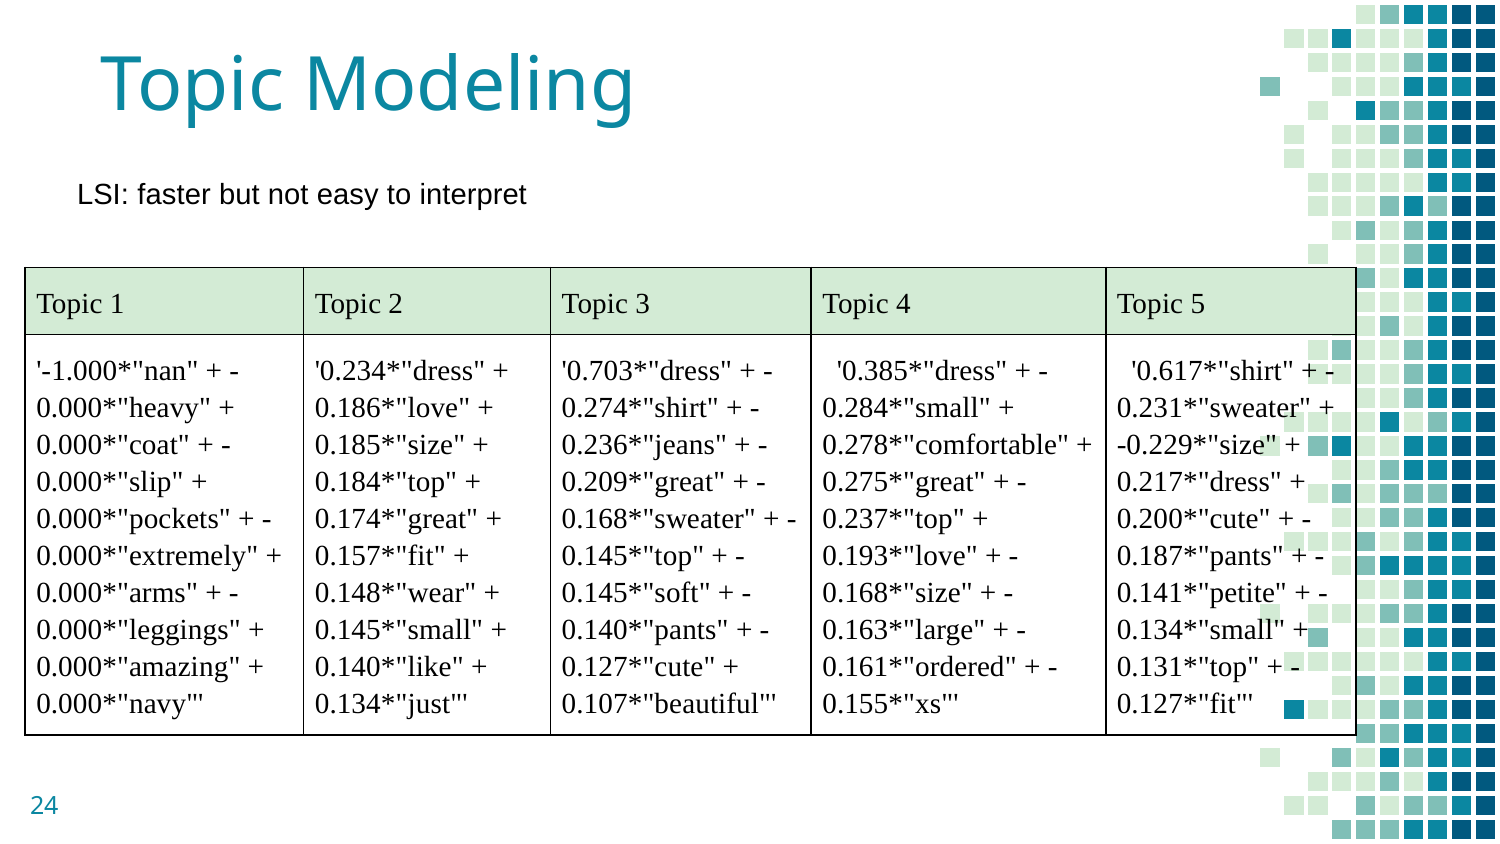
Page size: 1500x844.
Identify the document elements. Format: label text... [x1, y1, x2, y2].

table_header Topic 4 [812, 268, 1105, 334]
text_box LSI: faster but not easy to interpret [62, 150, 785, 236]
table_header Topic 5 [1107, 268, 1355, 334]
table_cell '-1.000*"nan" + -0.000*"heavy" + 0.000*"coat" + -0.000*"slip" + 0.000*"pockets" + -0.000*"extremely" + 0.000*"arms" + -0.000*"leggings" + 0.000*"amazing" + 0.000*"navy"' [26, 335, 303, 734]
table_header Topic 3 [551, 268, 810, 334]
table_cell '0.234*"dress" + 0.186*"love" + 0.185*"size" + 0.184*"top" + 0.174*"great" + 0.157*"fit" + 0.148*"wear" + 0.145*"small" + 0.140*"like" + 0.134*"just"' [304, 335, 550, 734]
title Topic Modeling [85, 0, 1195, 141]
table_cell '0.385*"dress" + -0.284*"small" + 0.278*"comfortable" + 0.275*"great" + -0.237*"top" + 0.193*"love" + -0.168*"size" + -0.163*"large" + -0.161*"ordered" + -0.155*"xs"' [812, 335, 1105, 734]
slide_number 24 [15, 774, 105, 839]
table_header Topic 2 [304, 268, 550, 334]
table_cell '0.703*"dress" + -0.274*"shirt" + -0.236*"jeans" + -0.209*"great" + -0.168*"sweater" + -0.145*"top" + -0.145*"soft" + -0.140*"pants" + -0.127*"cute" + 0.107*"beautiful"' [551, 335, 810, 734]
table_cell '0.617*"shirt" + -0.231*"sweater" + -0.229*"size" + 0.217*"dress" + 0.200*"cute" + -0.187*"pants" + -0.141*"petite" + -0.134*"small" + 0.131*"top" + -0.127*"fit"' [1107, 335, 1355, 734]
table_header Topic 1 [26, 268, 303, 334]
